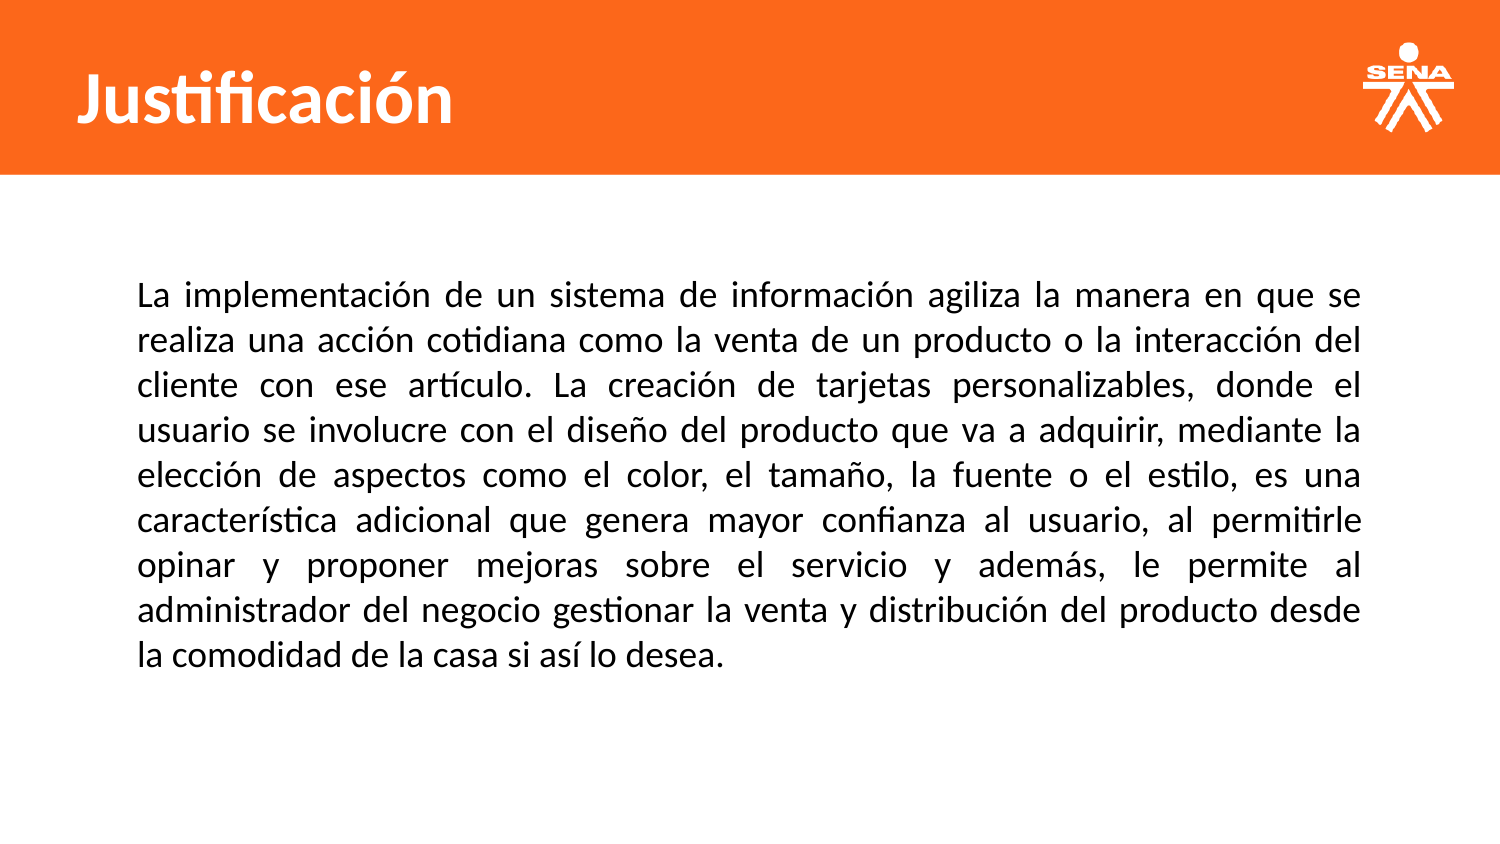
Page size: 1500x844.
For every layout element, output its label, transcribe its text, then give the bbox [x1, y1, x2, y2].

text_box Justificación [62, 40, 1109, 146]
picture [0, 0, 1500, 844]
text_box La implementación de un sistema de información agiliza la manera en que se realiza una acción cotidiana como la venta de un producto o la interacción del cliente con ese artículo. La creación de tarjetas personalizables, donde el usuario se involucre con el diseño del producto que va a adquirir, mediante la elección de aspectos como el color, el tamaño, la fuente o el estilo, es una característica adicional que genera mayor confianza al usuario, al permitirle opinar y proponer mejoras sobre el servicio y además, le permite al administrador del negocio gestionar la venta y distribución del producto desde la comodidad de la casa si así lo desea. [122, 262, 1378, 683]
